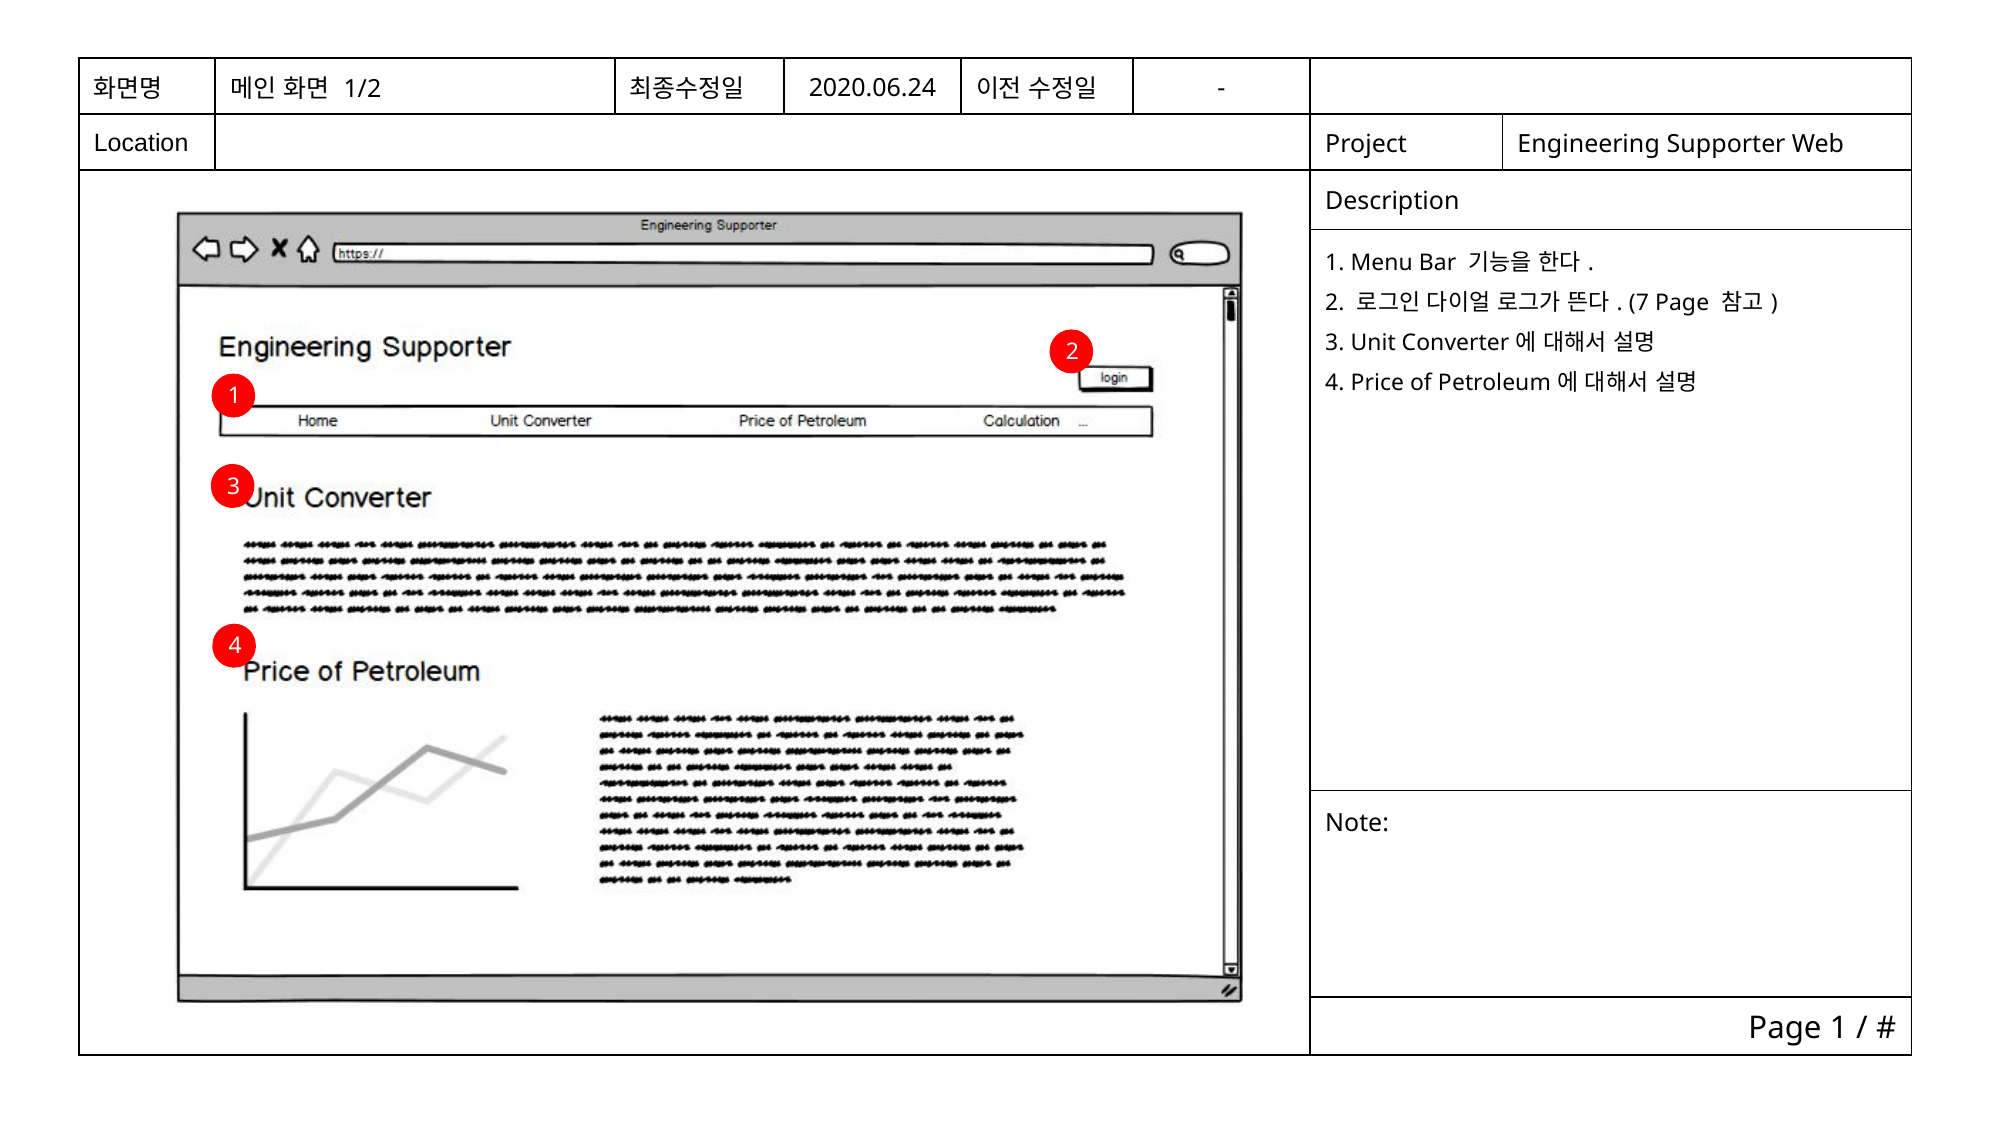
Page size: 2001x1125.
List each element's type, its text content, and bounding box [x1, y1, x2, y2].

table_header 화면명 [80, 59, 214, 113]
table_cell 1. Menu Bar 기능을 한다. 2. 로그인 다이얼 로그가 뜬다. (7 Page 참고) 3. Unit Converter에 대해서 설명 4. Price of Petroleum에 대해서 설명 [1311, 230, 1911, 790]
table_cell Location [80, 115, 214, 169]
table_cell [80, 171, 1309, 1054]
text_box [211, 373, 257, 418]
table_cell Description [1311, 171, 1911, 229]
table_cell Project [1311, 115, 1502, 169]
table_cell Page 1 / # [1311, 998, 1911, 1054]
table_cell Note: [1311, 791, 1911, 996]
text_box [212, 623, 258, 668]
table_cell [216, 115, 1309, 169]
picture [173, 210, 1250, 1010]
table_header 메인 화면 1/2 [216, 59, 614, 113]
table_header 2020.06.24 [785, 59, 960, 113]
table_header 최종수정일 [616, 59, 783, 113]
table_header 이전 수정일 [962, 59, 1132, 113]
table_cell Engineering Supporter Web [1503, 115, 1911, 169]
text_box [210, 463, 256, 508]
table_header - [1134, 59, 1309, 113]
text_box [1049, 329, 1095, 374]
table_header [1311, 59, 1911, 113]
